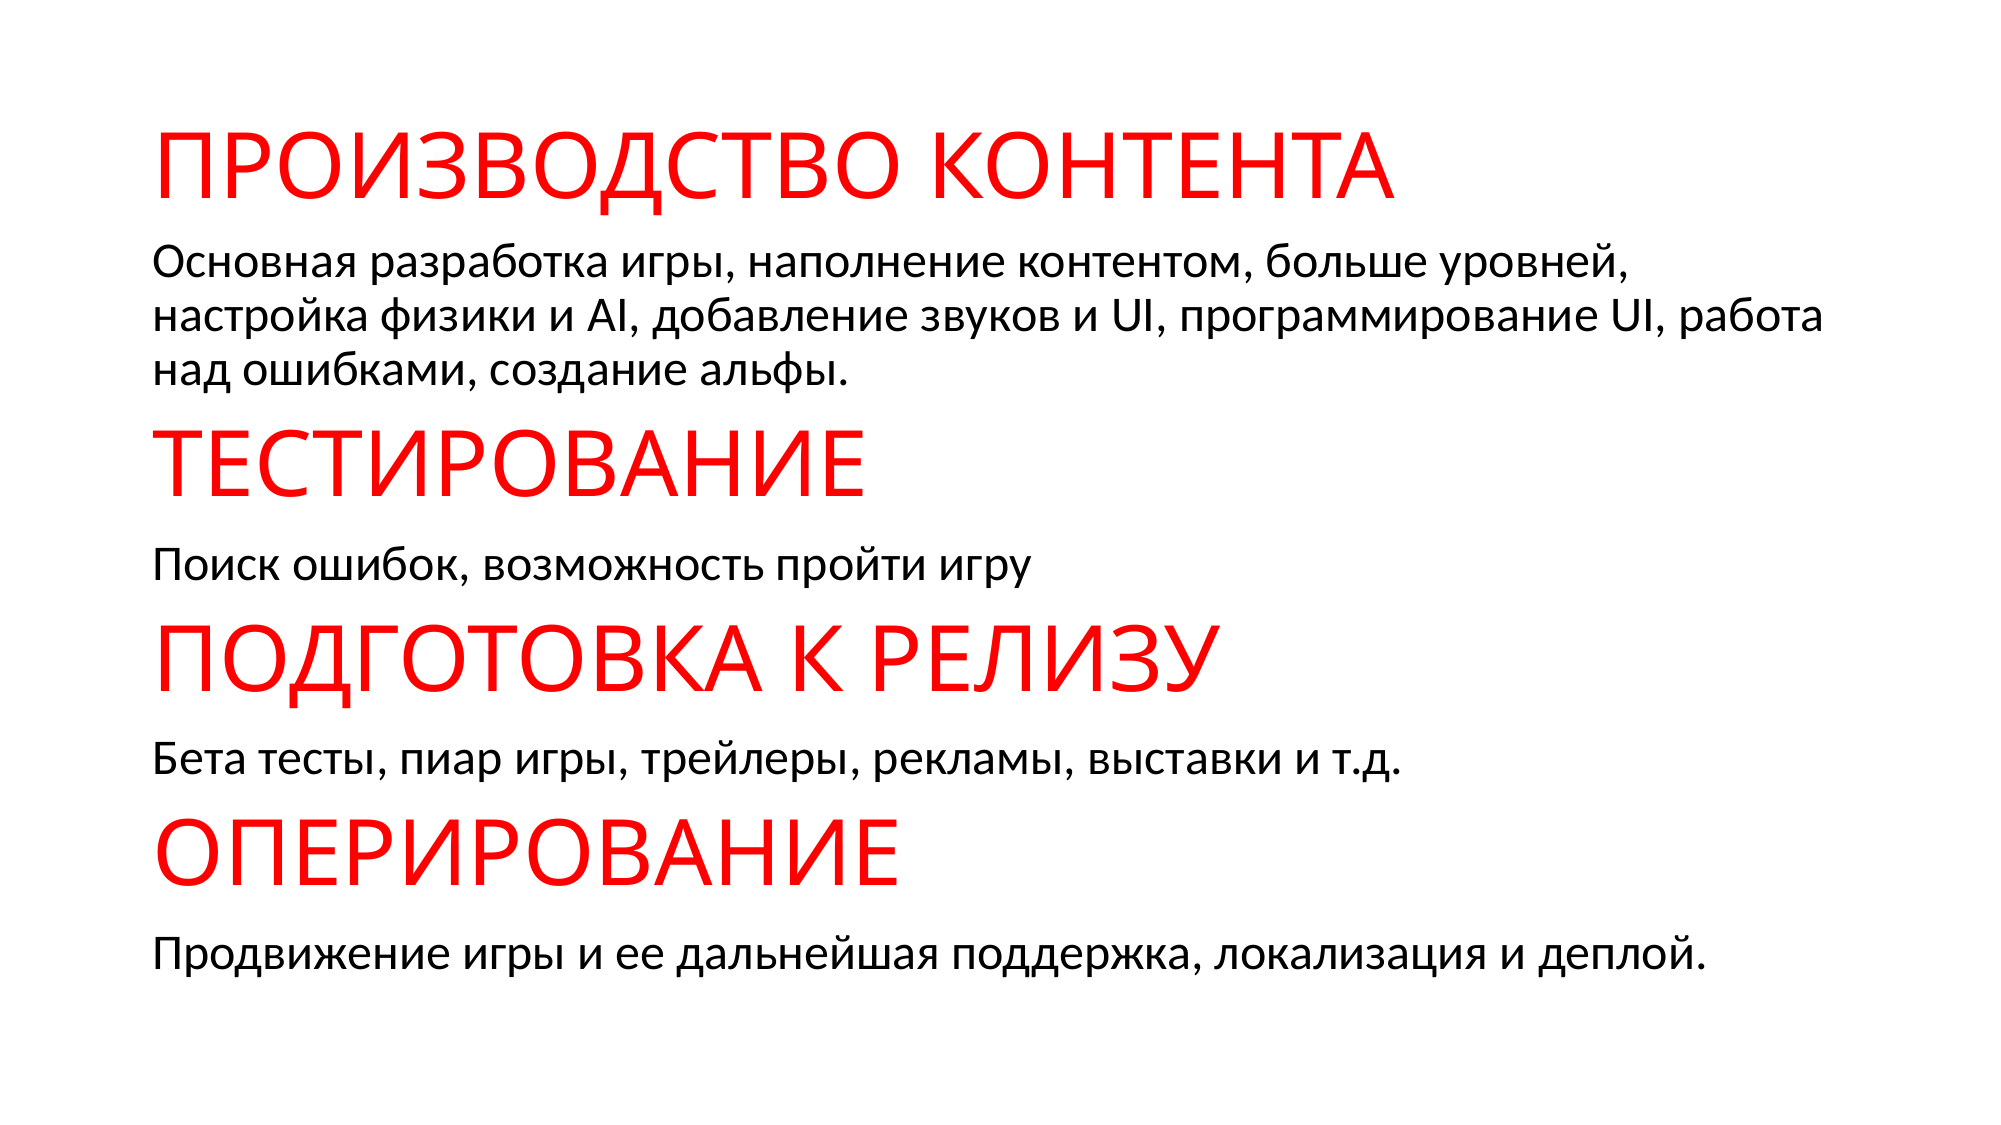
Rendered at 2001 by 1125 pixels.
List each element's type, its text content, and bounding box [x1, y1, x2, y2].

title ПРОИЗВОДСТВО КОНТЕНТА [137, 59, 1863, 227]
list Основная разработка игры, наполнение контентом, больше уровней, настройка физики и AI, добавление звуков и UI, программирование UI, работа над ошибками, создание альфы. ТЕСТИРОВАНИЕ Поиск ошибок, возможность пройти игру ПОДГОТОВКА К РЕЛИЗУ Бета тесты, пиар игры, трейлеры, рекламы, выставки и т.д. ОПЕРИРОВАНИЕ Продвижение игры и ее дальнейшая поддержка, локализация и деплой. [137, 227, 1863, 1014]
